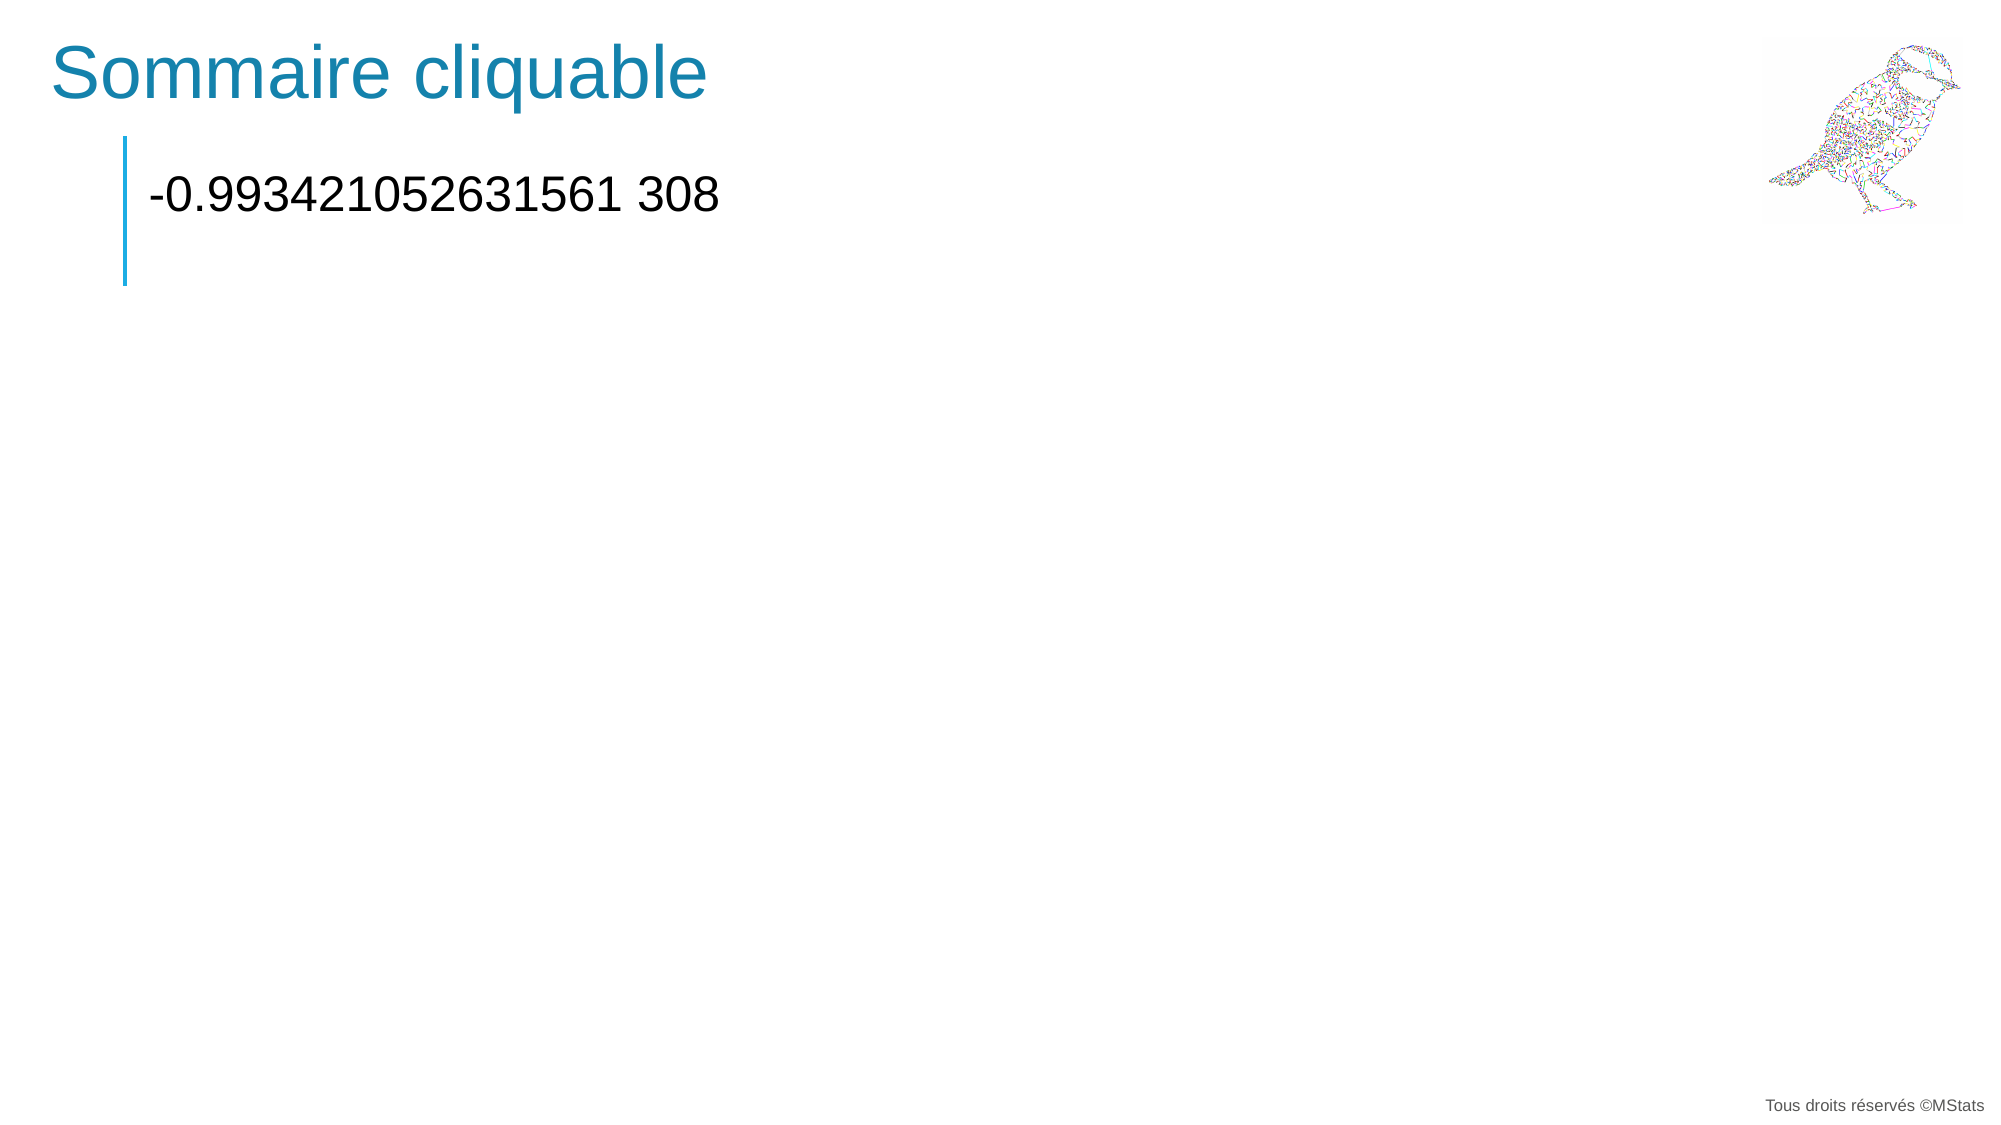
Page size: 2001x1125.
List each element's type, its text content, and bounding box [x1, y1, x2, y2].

picture [1762, 37, 1963, 224]
list -0.993421052631561 308 [141, 160, 846, 238]
